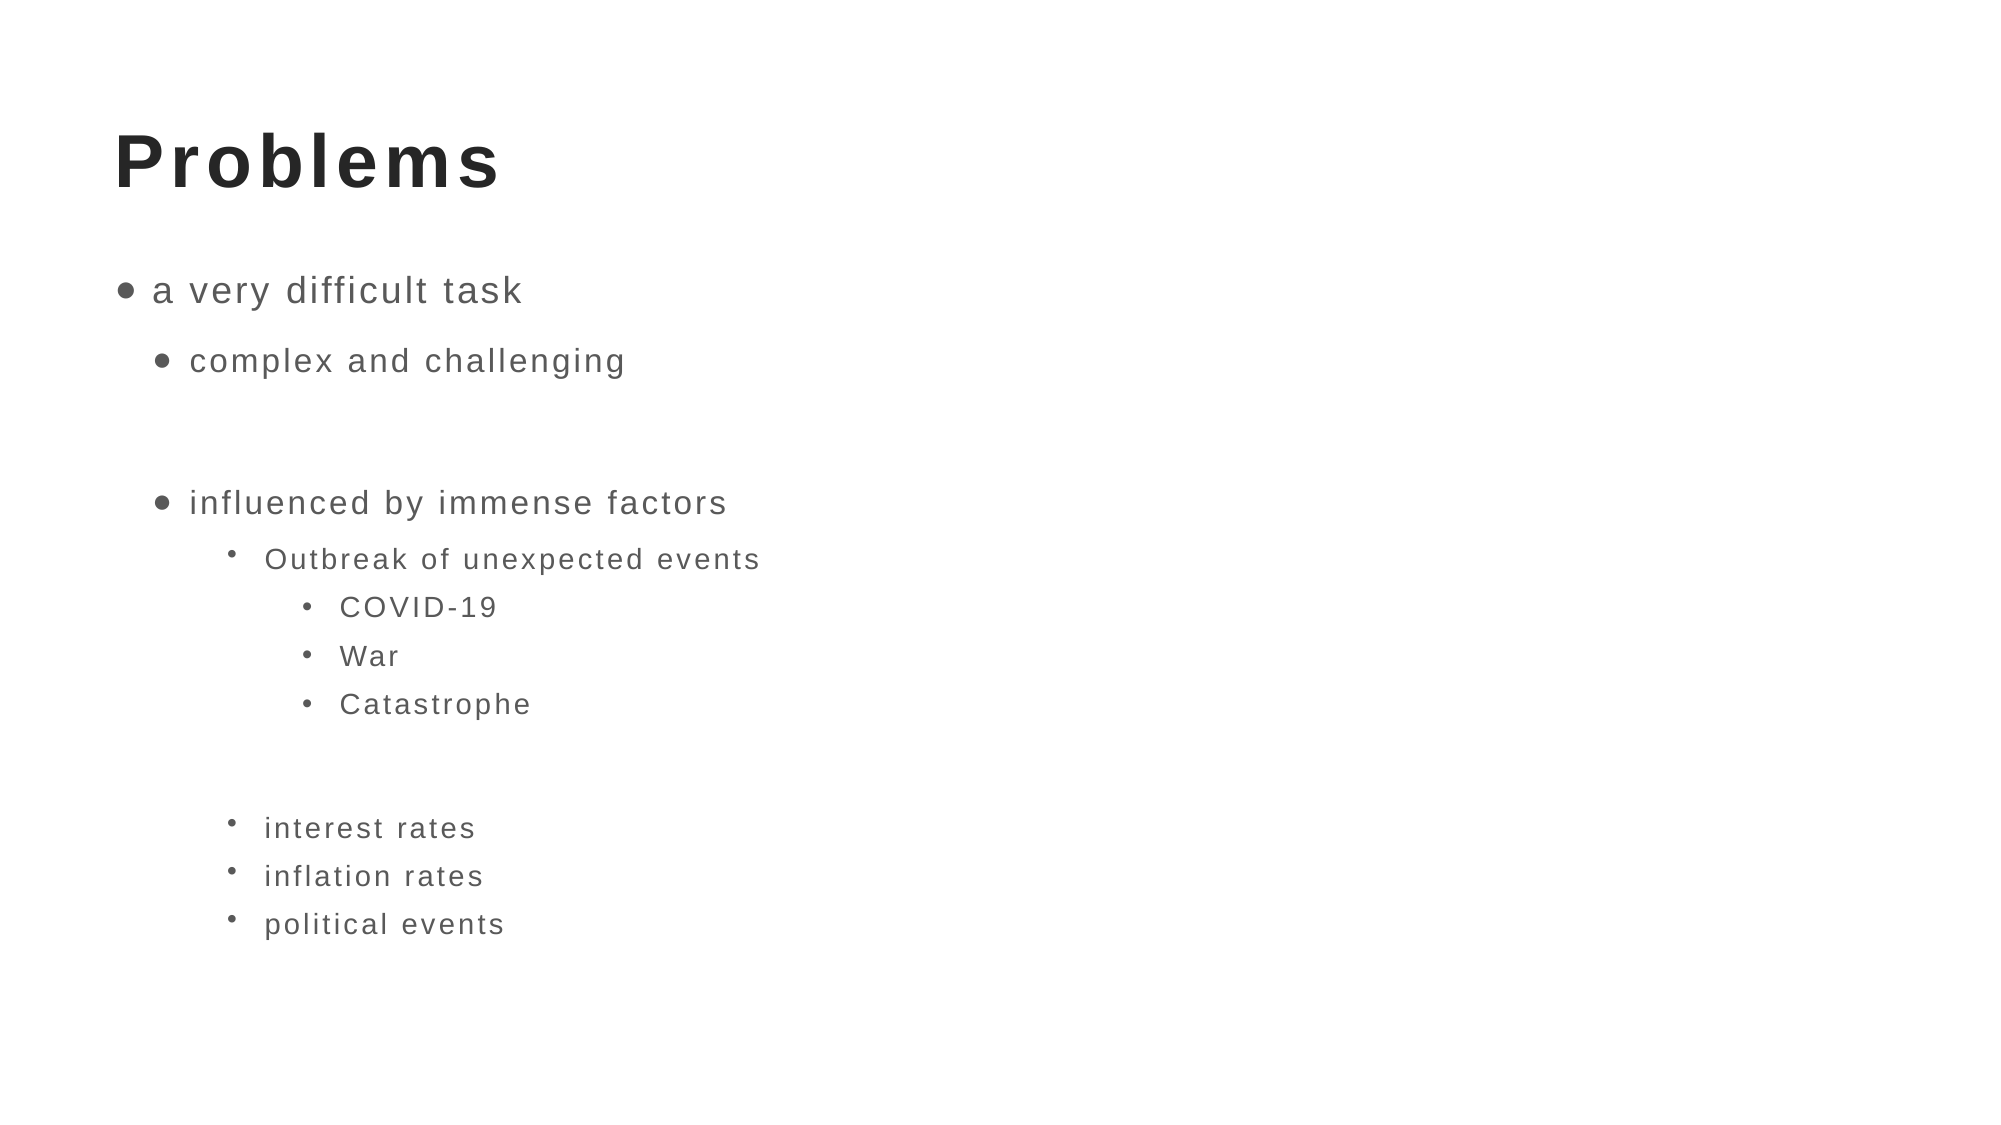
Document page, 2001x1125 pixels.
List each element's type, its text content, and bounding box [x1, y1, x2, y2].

list a very difficult task complex and challenging influenced by immense factors Outbreak of unexpected events COVID-19 War Catastrophe interest rates inflation rates political events [99, 244, 1900, 1026]
title Problems [99, 99, 1900, 216]
